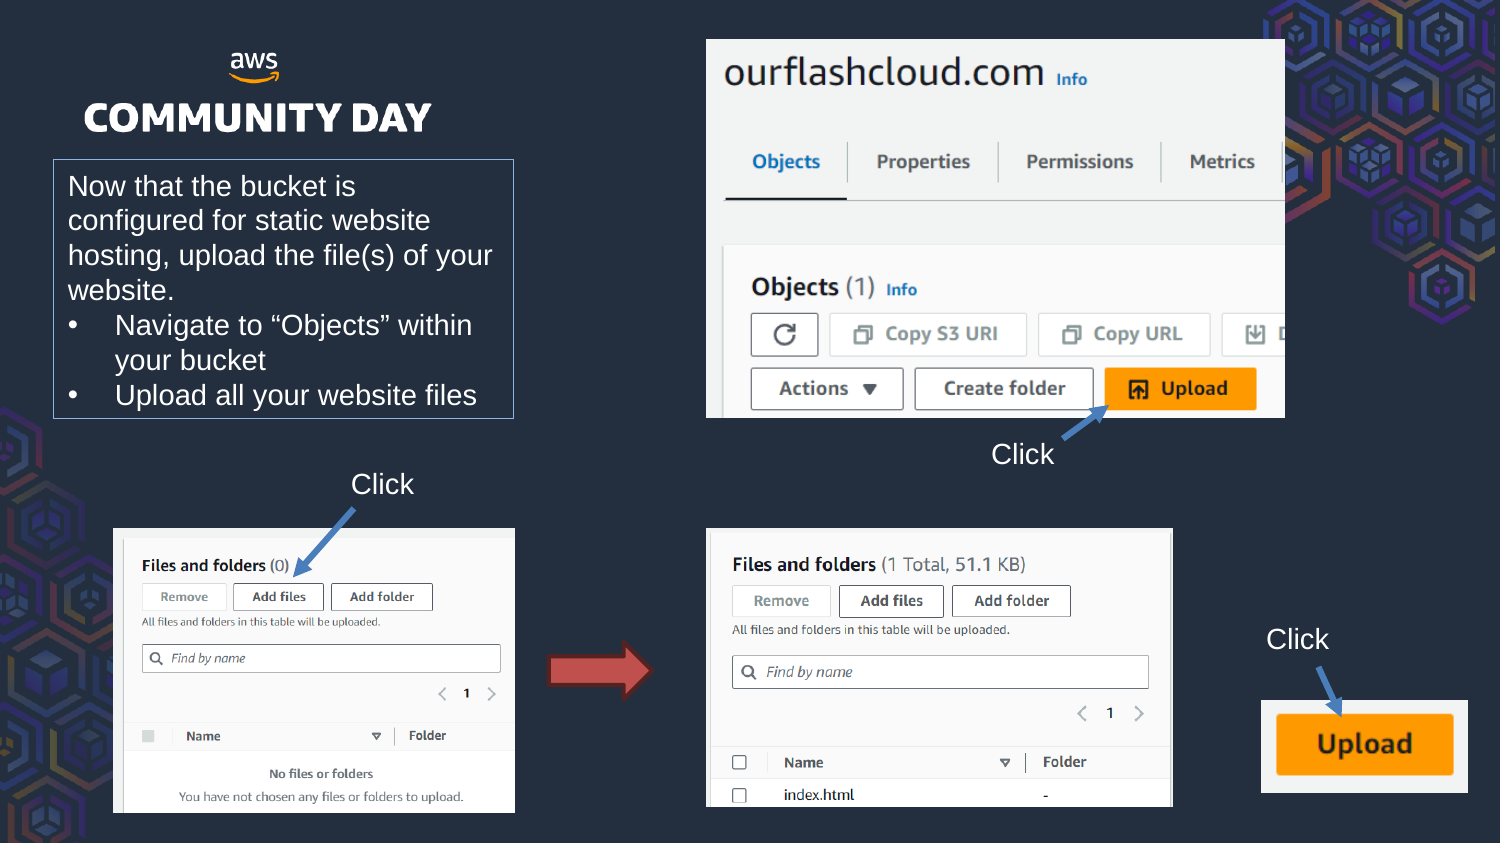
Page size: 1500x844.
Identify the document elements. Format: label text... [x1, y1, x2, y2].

text_box [546, 640, 655, 702]
text_box Click [1251, 613, 1361, 663]
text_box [1318, 666, 1342, 718]
text_box Click [336, 457, 446, 508]
text_box Now that the bucket is configured for static website hosting, upload the file(s) of your website. Navigate to “Objects” within your bucket Upload all your website files [53, 159, 514, 419]
text_box Click [976, 428, 1087, 478]
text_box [292, 508, 355, 578]
picture [0, 0, 1500, 843]
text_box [1062, 404, 1110, 439]
